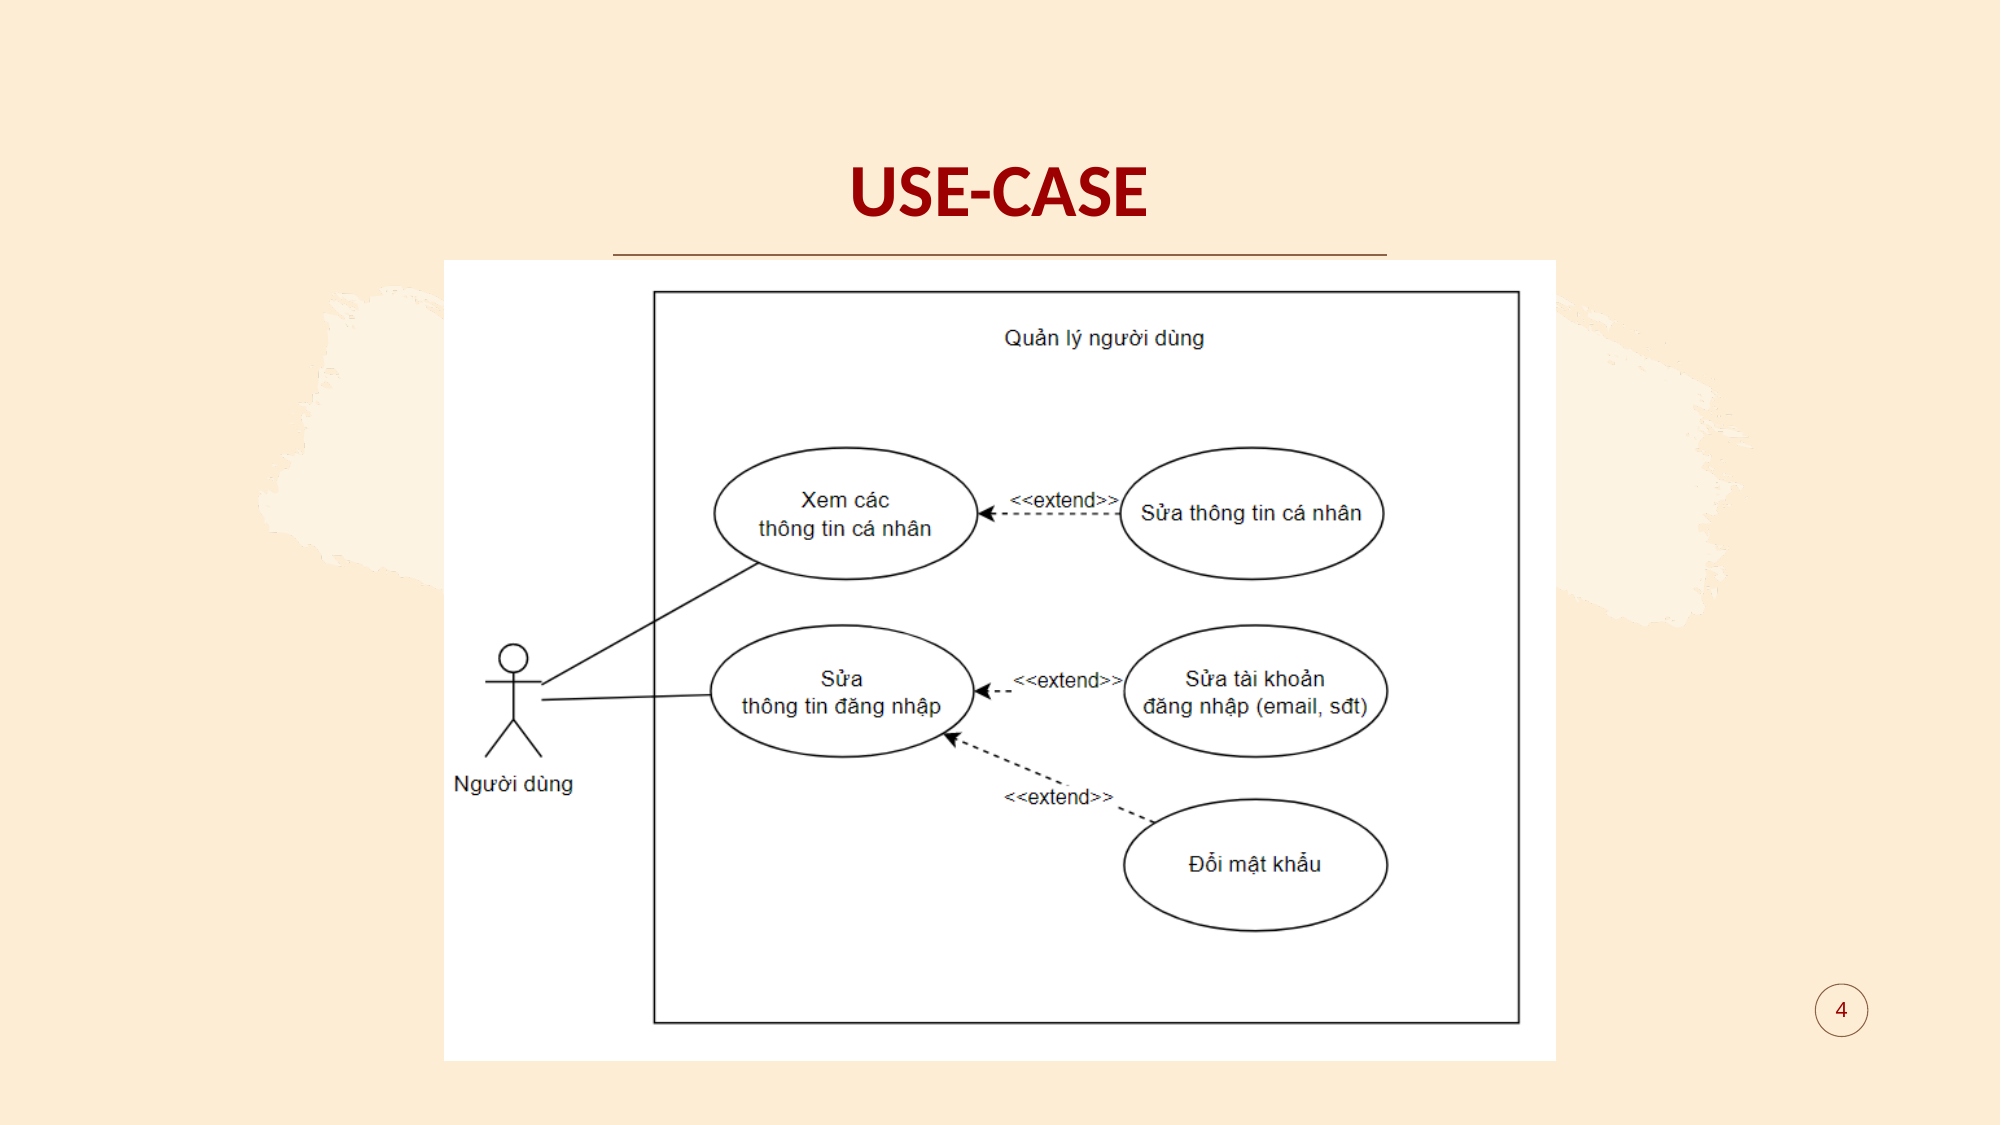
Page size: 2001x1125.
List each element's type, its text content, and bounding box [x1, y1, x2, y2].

slide_number 4 [1811, 980, 1872, 1041]
picture [444, 260, 1556, 1061]
title USE-CASE [137, 124, 1863, 240]
